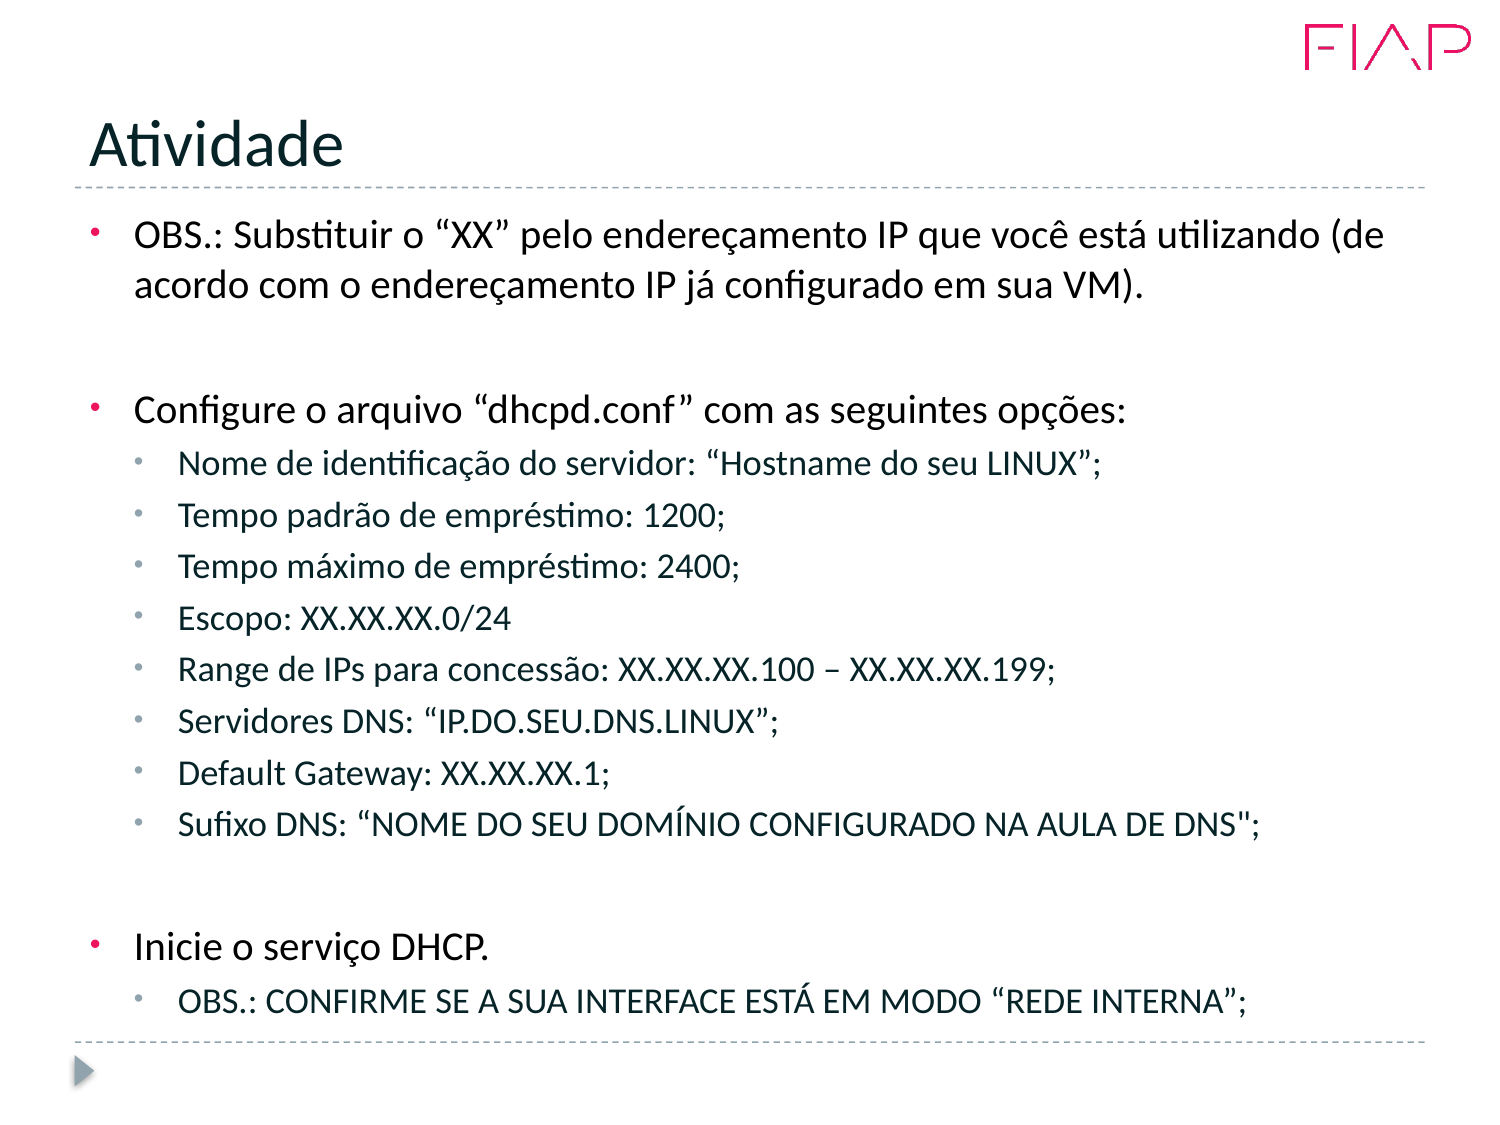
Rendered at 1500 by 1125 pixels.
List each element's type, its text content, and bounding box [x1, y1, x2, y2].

picture [1425, 24, 1471, 70]
list OBS.: Substituir o “XX” pelo endereçamento IP que você está utilizando (de acordo com o endereçamento IP já configurado em sua VM). Configure o arquivo “dhcpd.conf” com as seguintes opções: Nome de identificação do servidor: “Hostname do seu LINUX”; Tempo padrão de empréstimo: 1200; Tempo máximo de empréstimo: 2400; Escopo: XX.XX.XX.0/24 Range de IPs para concessão: XX.XX.XX.100 – XX.XX.XX.199; Servidores DNS: “IP.DO.SEU.DNS.LINUX”; Default Gateway: XX.XX.XX.1; Sufixo DNS: “NOME DO SEU DOMÍNIO CONFIGURADO NA AULA DE DNS"; Inicie o serviço DHCP. OBS.: CONFIRME SE A SUA INTERFACE ESTÁ EM MODO “REDE INTERNA”; [75, 200, 1425, 1035]
title Atividade [75, 24, 1425, 188]
